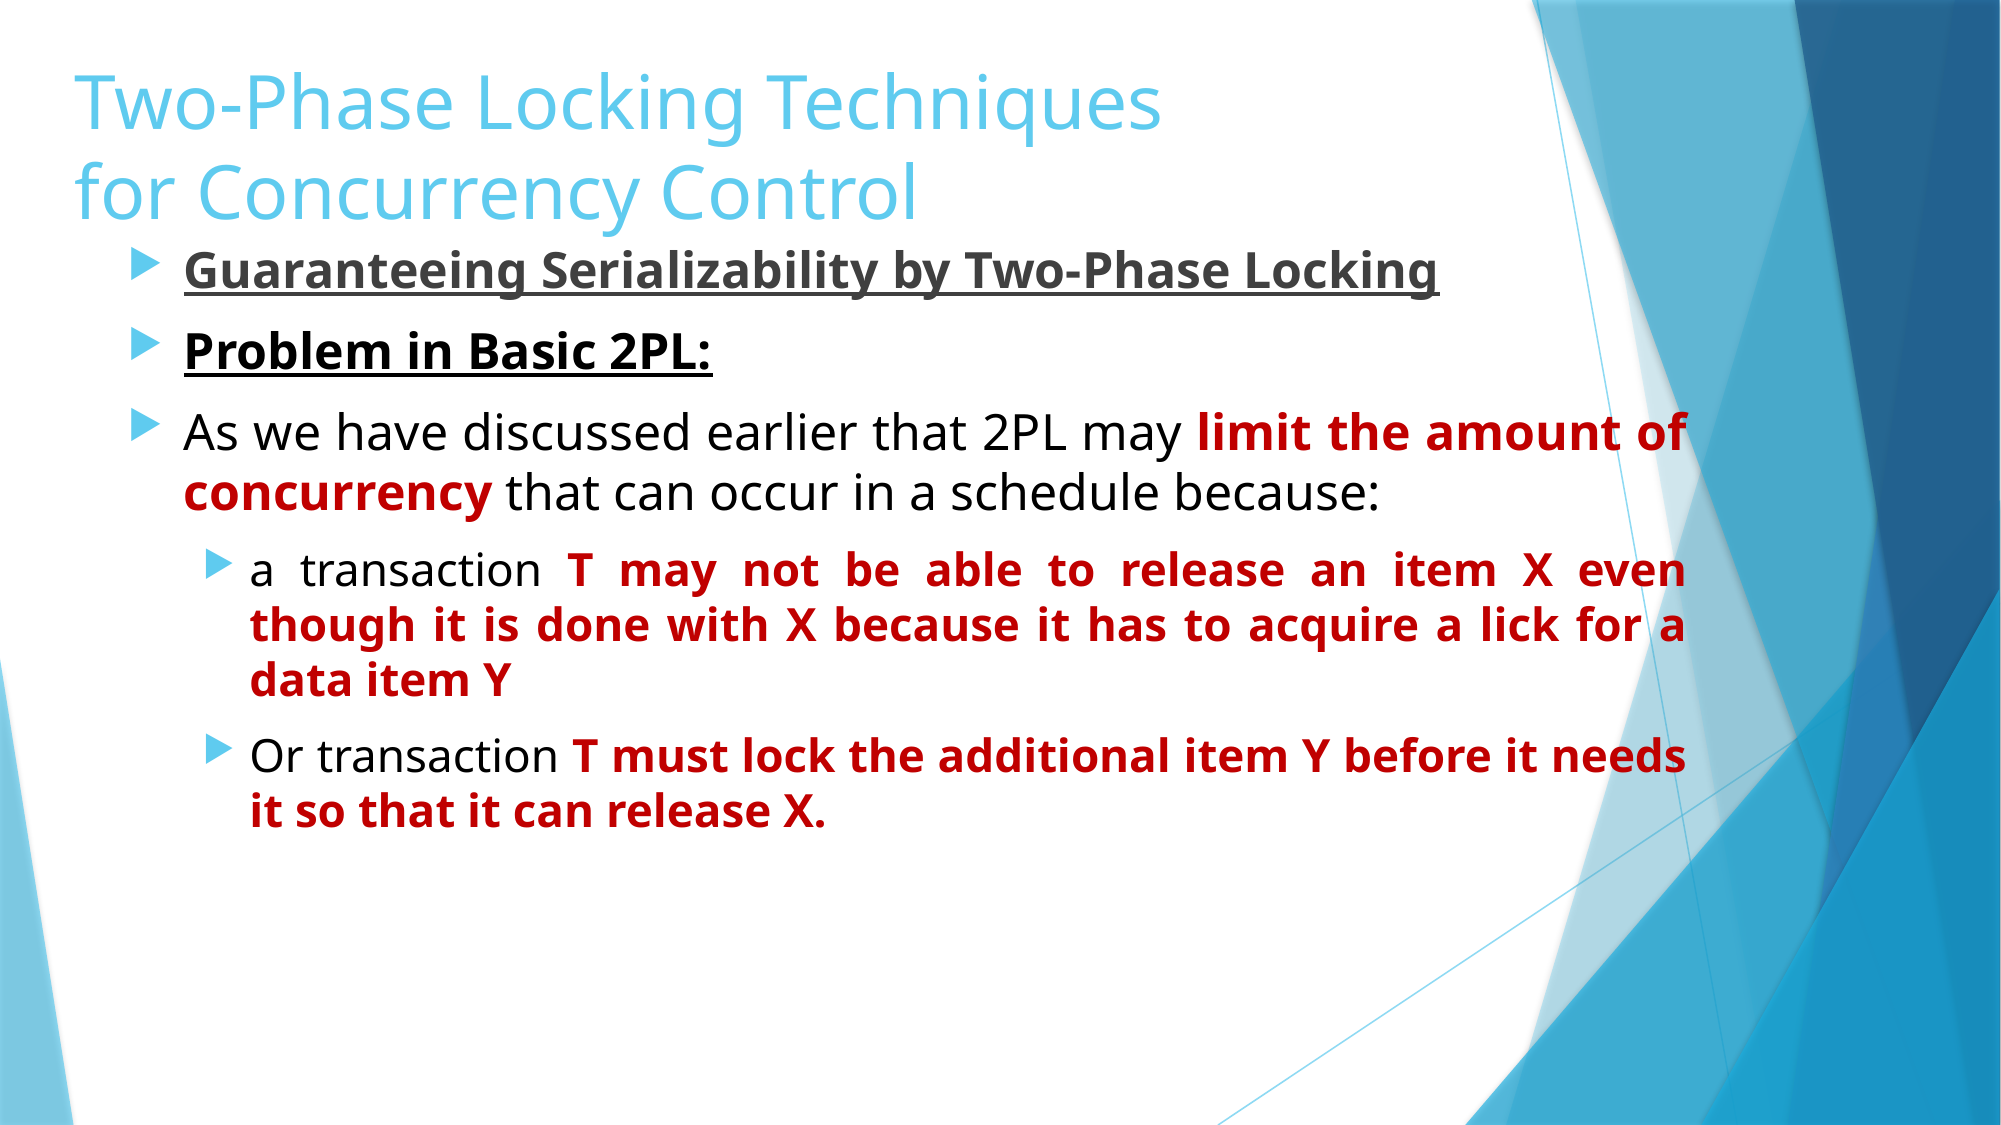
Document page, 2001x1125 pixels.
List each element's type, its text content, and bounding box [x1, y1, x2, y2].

list Guaranteeing Serializability by Two-Phase Locking Problem in Basic 2PL: As we have discussed earlier that 2PL may limit the amount of concurrency that can occur in a schedule because: a transaction T may not be able to release an item X even though it is done with X because it has to acquire a lick for a data item Y Or transaction T must lock the additional item Y before it needs it so that it can release X. [112, 231, 1703, 1109]
title Two-Phase Locking Techniques for Concurrency Control [59, 47, 1470, 264]
